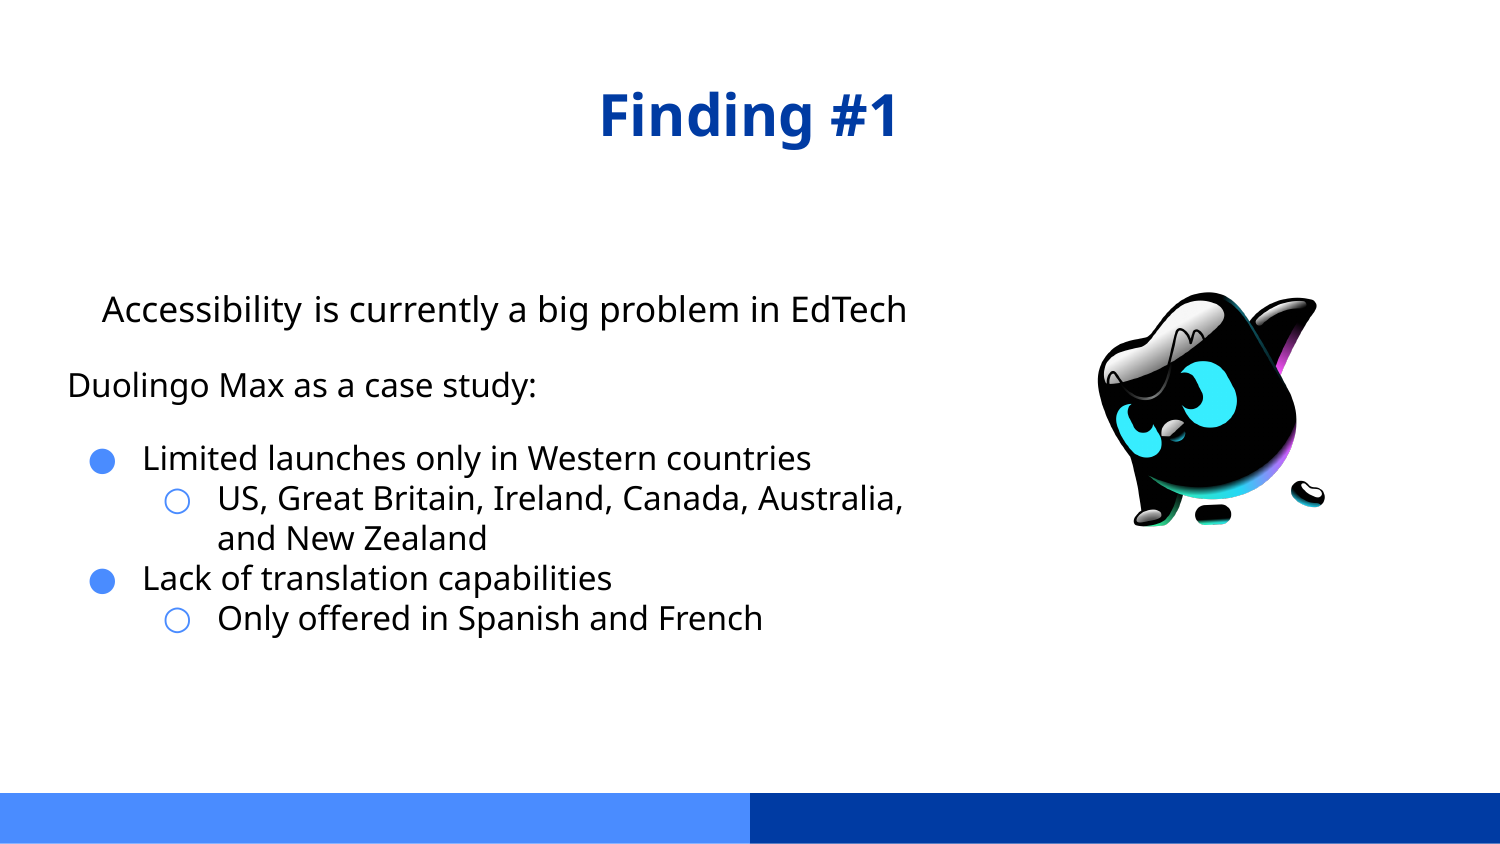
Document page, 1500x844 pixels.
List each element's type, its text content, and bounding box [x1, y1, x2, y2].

title Finding #1 [117, 62, 1383, 157]
picture [1050, 255, 1361, 566]
subtitle Accessibility is currently a big problem in EdTech Duolingo Max as a case study: Limited launches only in Western countries US, Great Britain, Ireland, Canada, Australia, and New Zealand Lack of translation capabilities Only offered in Spanish and French [52, 263, 959, 709]
